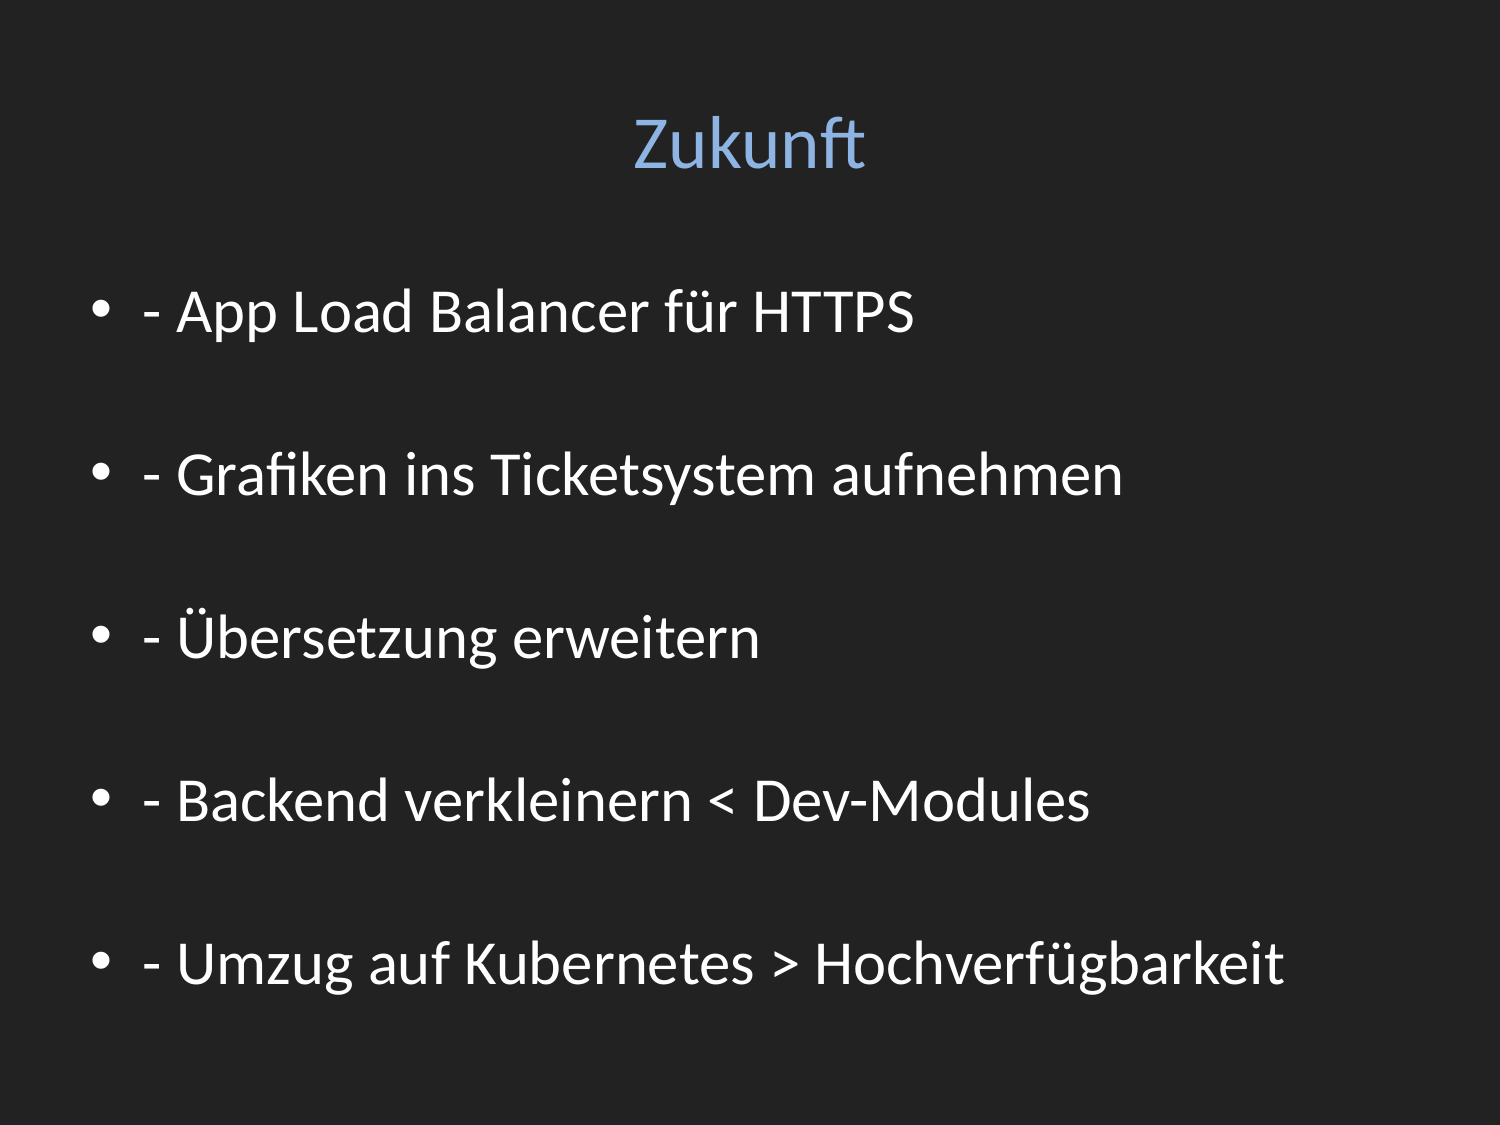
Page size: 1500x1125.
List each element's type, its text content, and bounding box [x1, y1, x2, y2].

list - App Load Balancer für HTTPS - Grafiken ins Ticketsystem aufnehmen - Übersetzung erweitern - Backend verkleinern < Dev-Modules - Umzug auf Kubernetes > Hochverfügbarkeit [75, 262, 1425, 1005]
title Zukunft [75, 45, 1425, 233]
